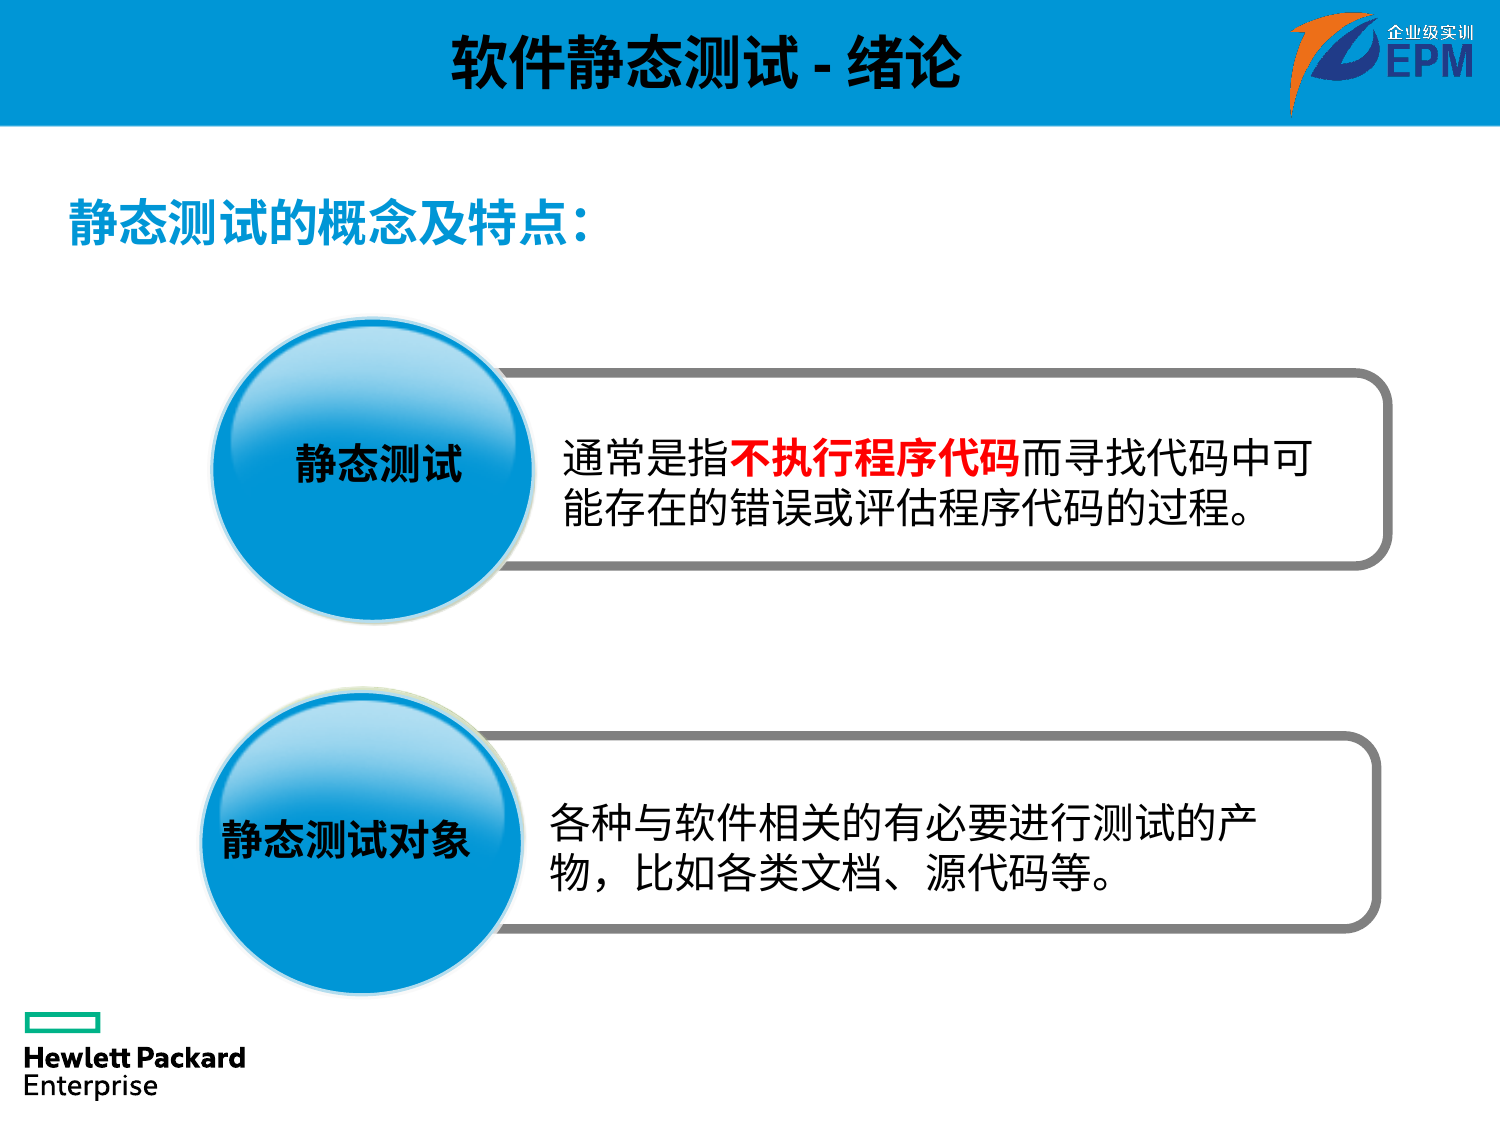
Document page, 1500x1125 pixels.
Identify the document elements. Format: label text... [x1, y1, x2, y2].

picture [1324, 13, 1368, 18]
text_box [175, 302, 1388, 997]
text_box 软件静态测试-绪论 [435, 18, 1499, 104]
title 静态测试的概念及特点： [53, 159, 1091, 285]
picture [0, 126, 1500, 1125]
